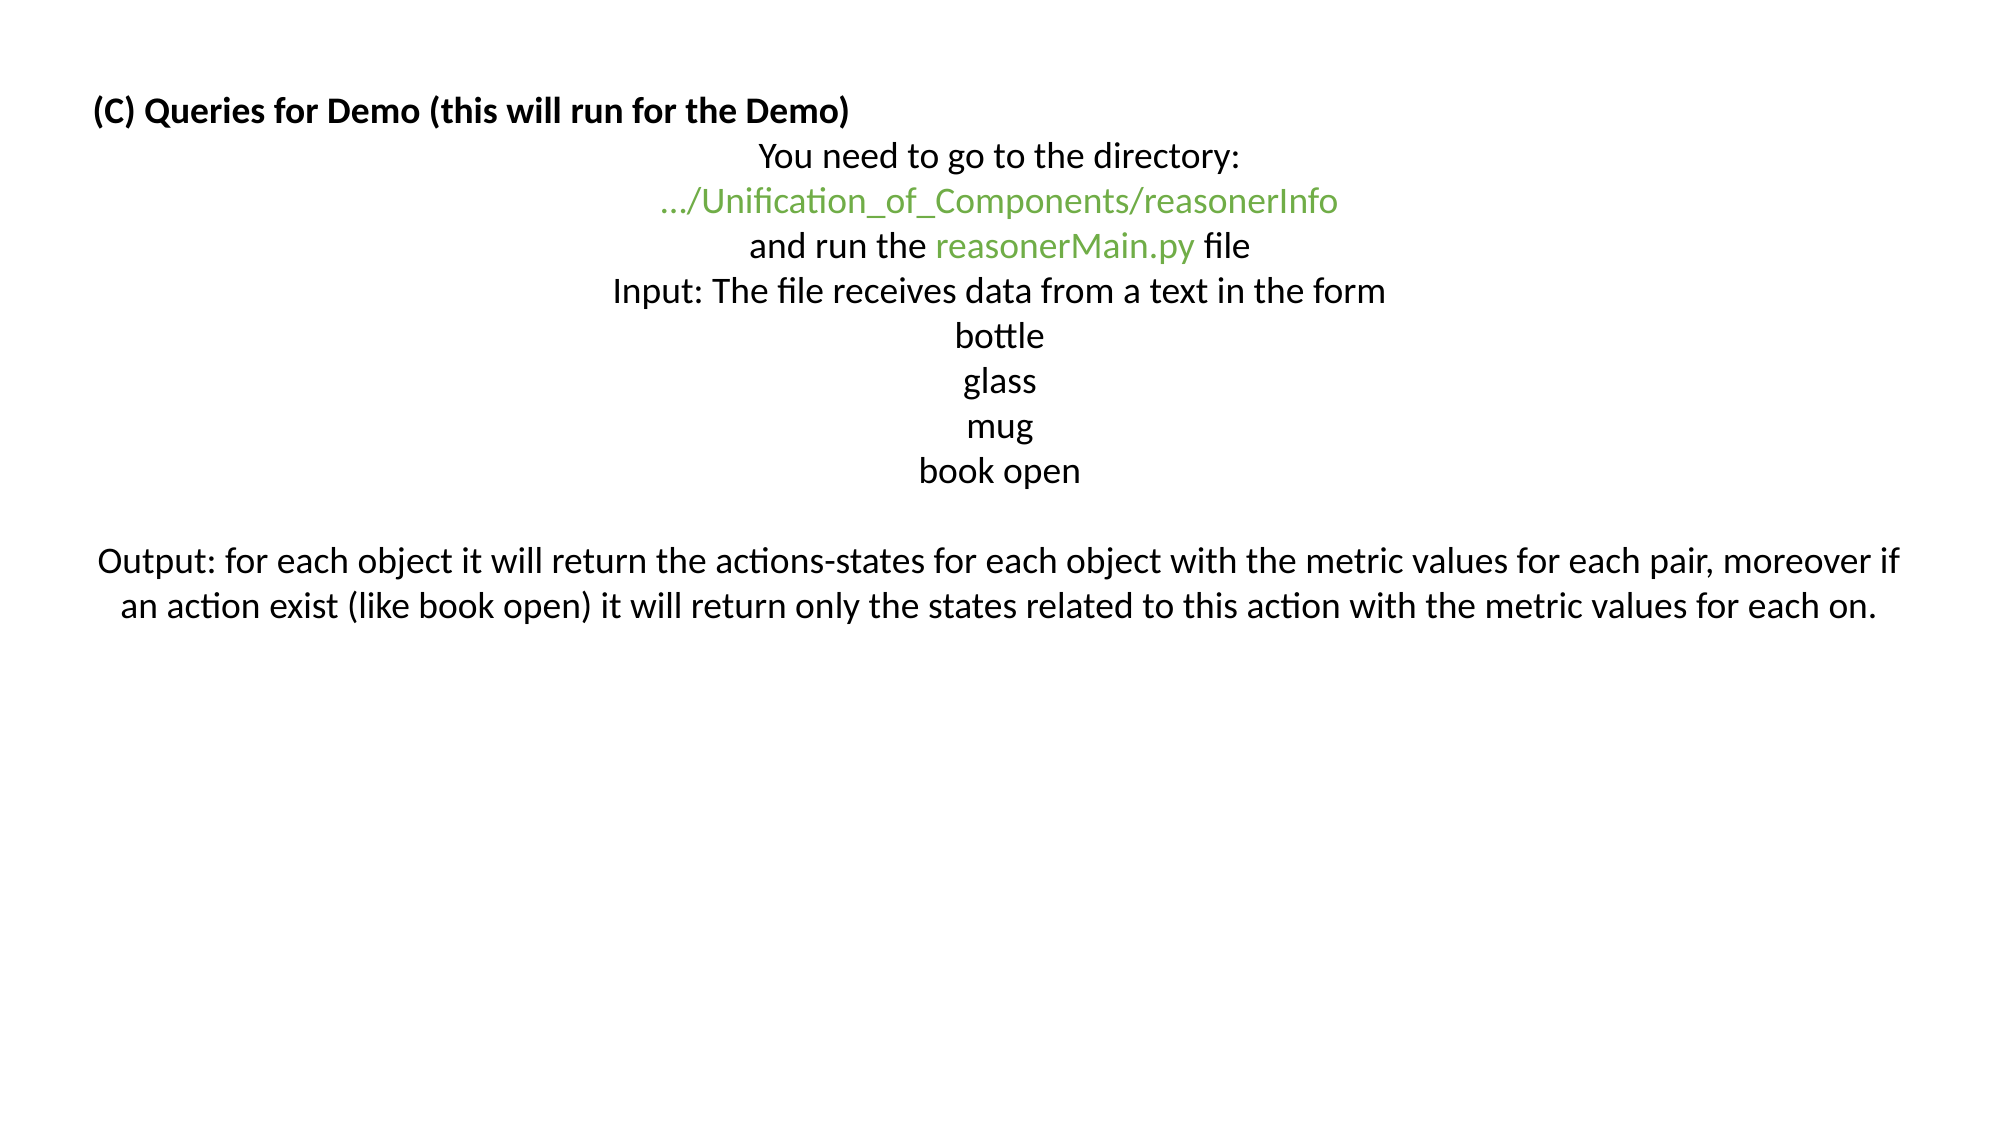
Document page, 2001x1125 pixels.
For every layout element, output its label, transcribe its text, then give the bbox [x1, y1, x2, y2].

text_box (C) Queries for Demo (this will run for the Demo) You need to go to the directory: …/Unification_of_Components/reasonerInfo and run the reasonerMain.py file Input: The file receives data from a text in the form bottle glass mug book open Output: for each object it will return the actions-states for each object with the metric values for each pair, moreover if an action exist (like book open) it will return only the states related to this action with the metric values for each on. [77, 78, 1922, 634]
